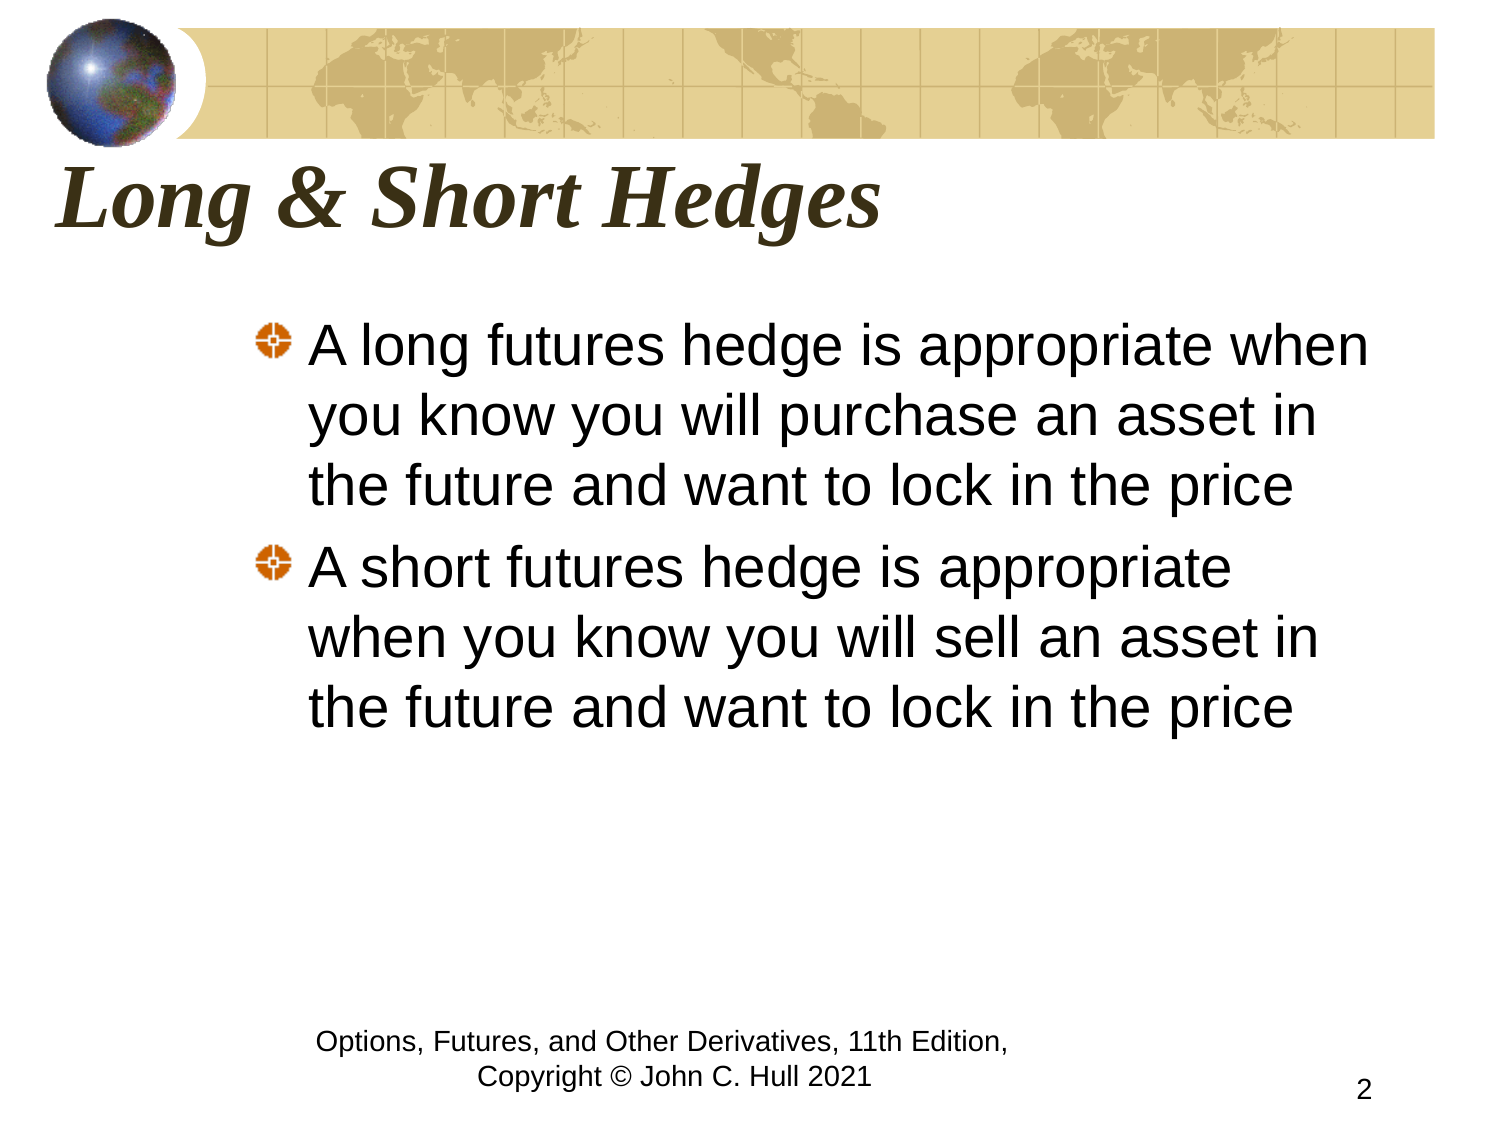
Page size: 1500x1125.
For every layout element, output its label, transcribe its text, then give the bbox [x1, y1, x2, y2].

picture [252, 543, 294, 585]
footer Options, Futures, and Other Derivatives, 11th Edition, Copyright © John C. Hull 2021 [262, 1024, 1088, 1101]
picture [252, 321, 294, 363]
slide_number 2 [1074, 1037, 1388, 1113]
picture [42, 14, 190, 151]
title Long & Short Hedges [40, 152, 1316, 341]
list A long futures hedge is appropriate when you know you will purchase an asset in the future and want to lock in the price A short futures hedge is appropriate when you know you will sell an asset in the future and want to lock in the price [237, 299, 1403, 1006]
